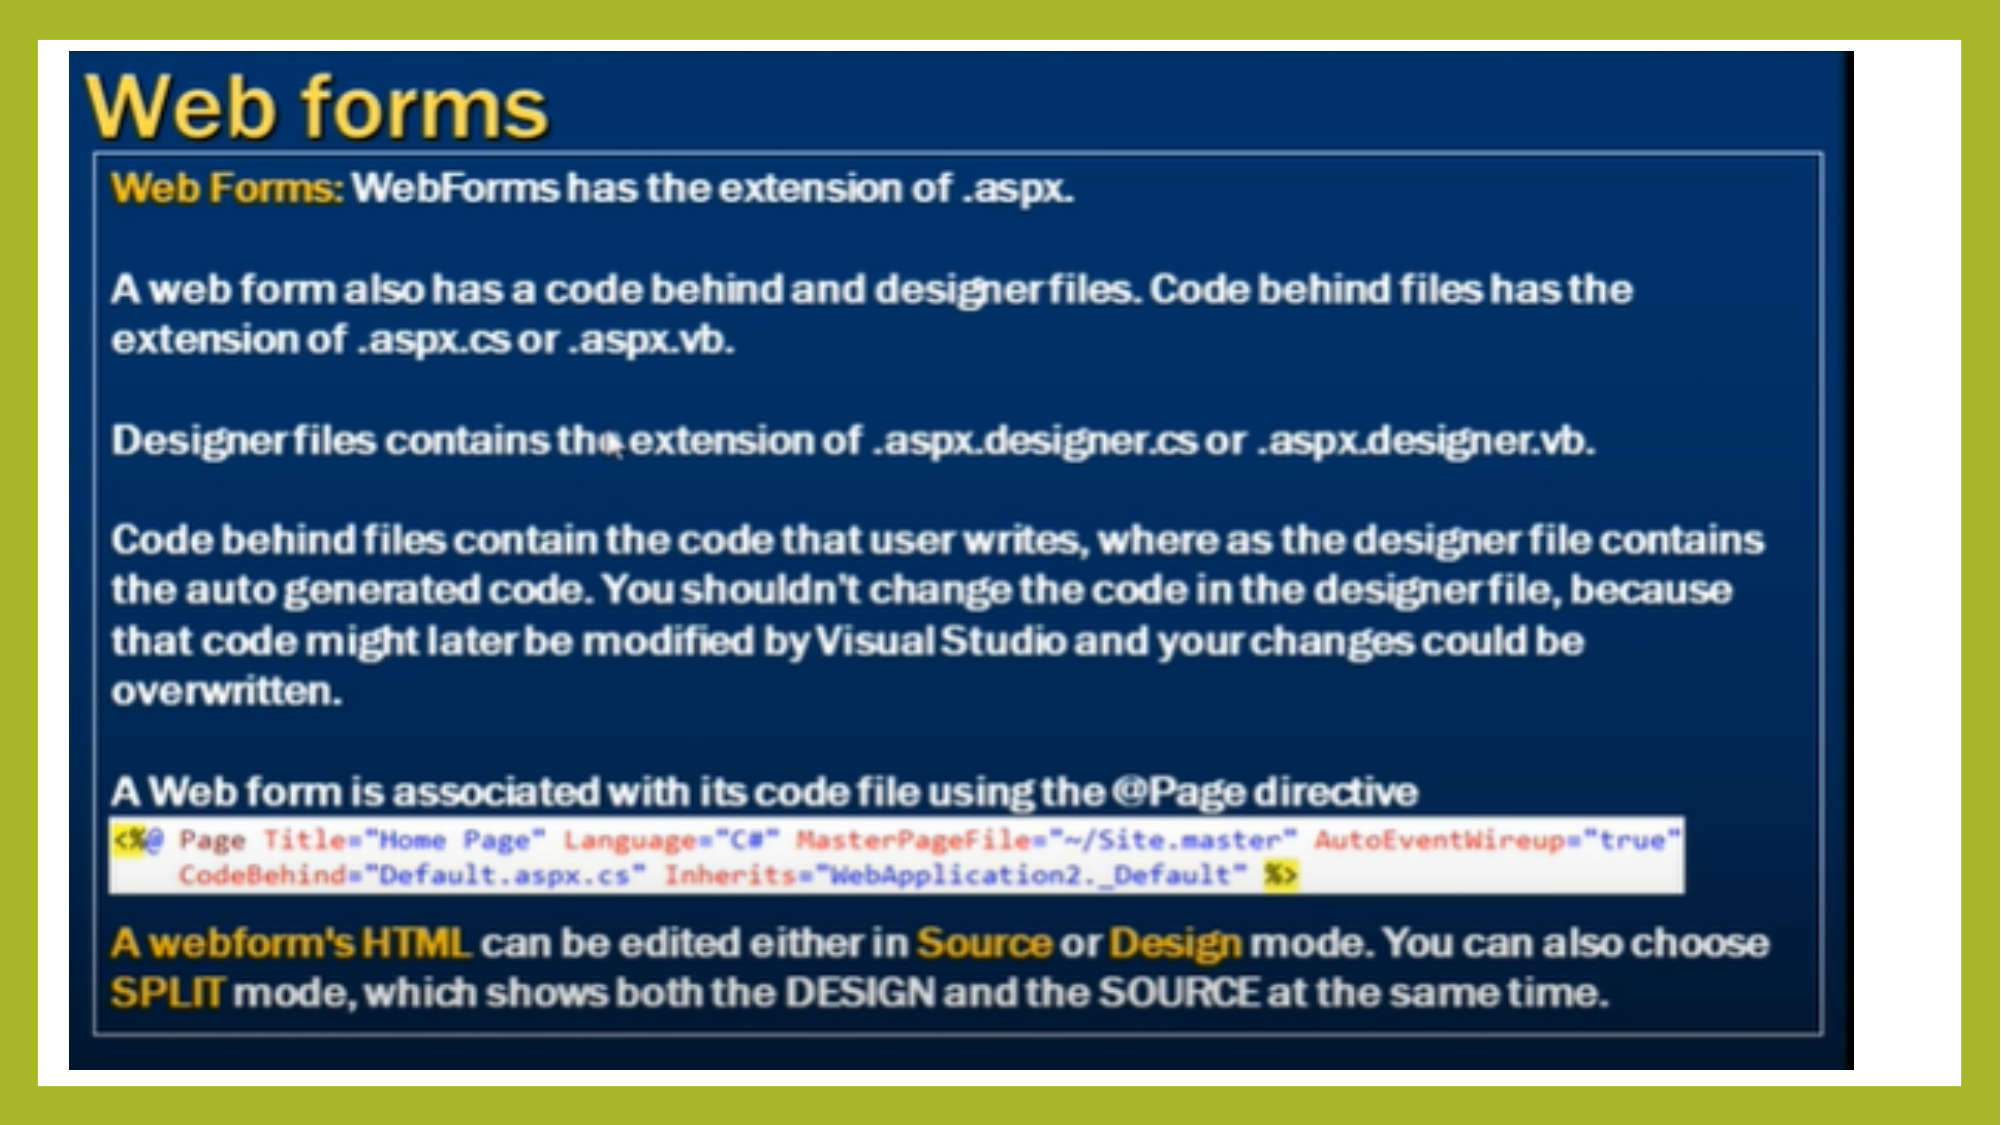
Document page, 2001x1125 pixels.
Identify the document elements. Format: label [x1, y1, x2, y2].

list [69, 51, 1855, 1071]
